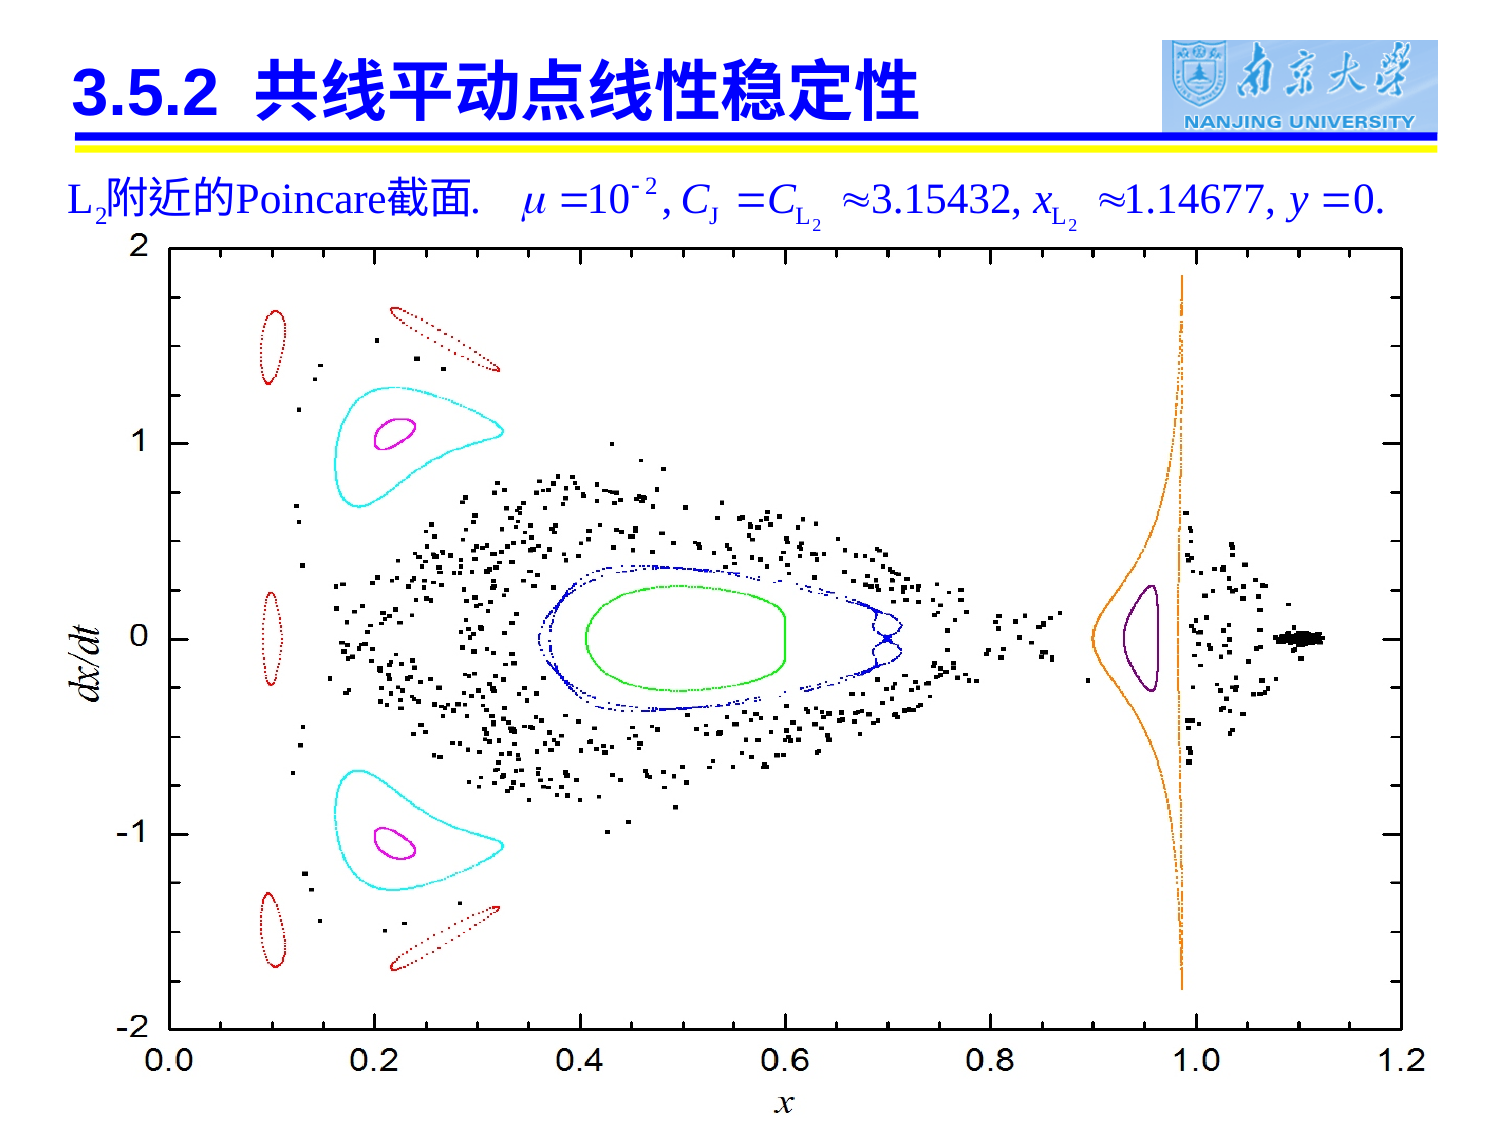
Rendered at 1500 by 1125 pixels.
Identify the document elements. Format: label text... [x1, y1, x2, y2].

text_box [60, 166, 1392, 236]
picture [64, 233, 1431, 1118]
title 3.5.2 共线平动点线性稳定性 [56, 30, 1132, 148]
picture [1162, 40, 1438, 132]
